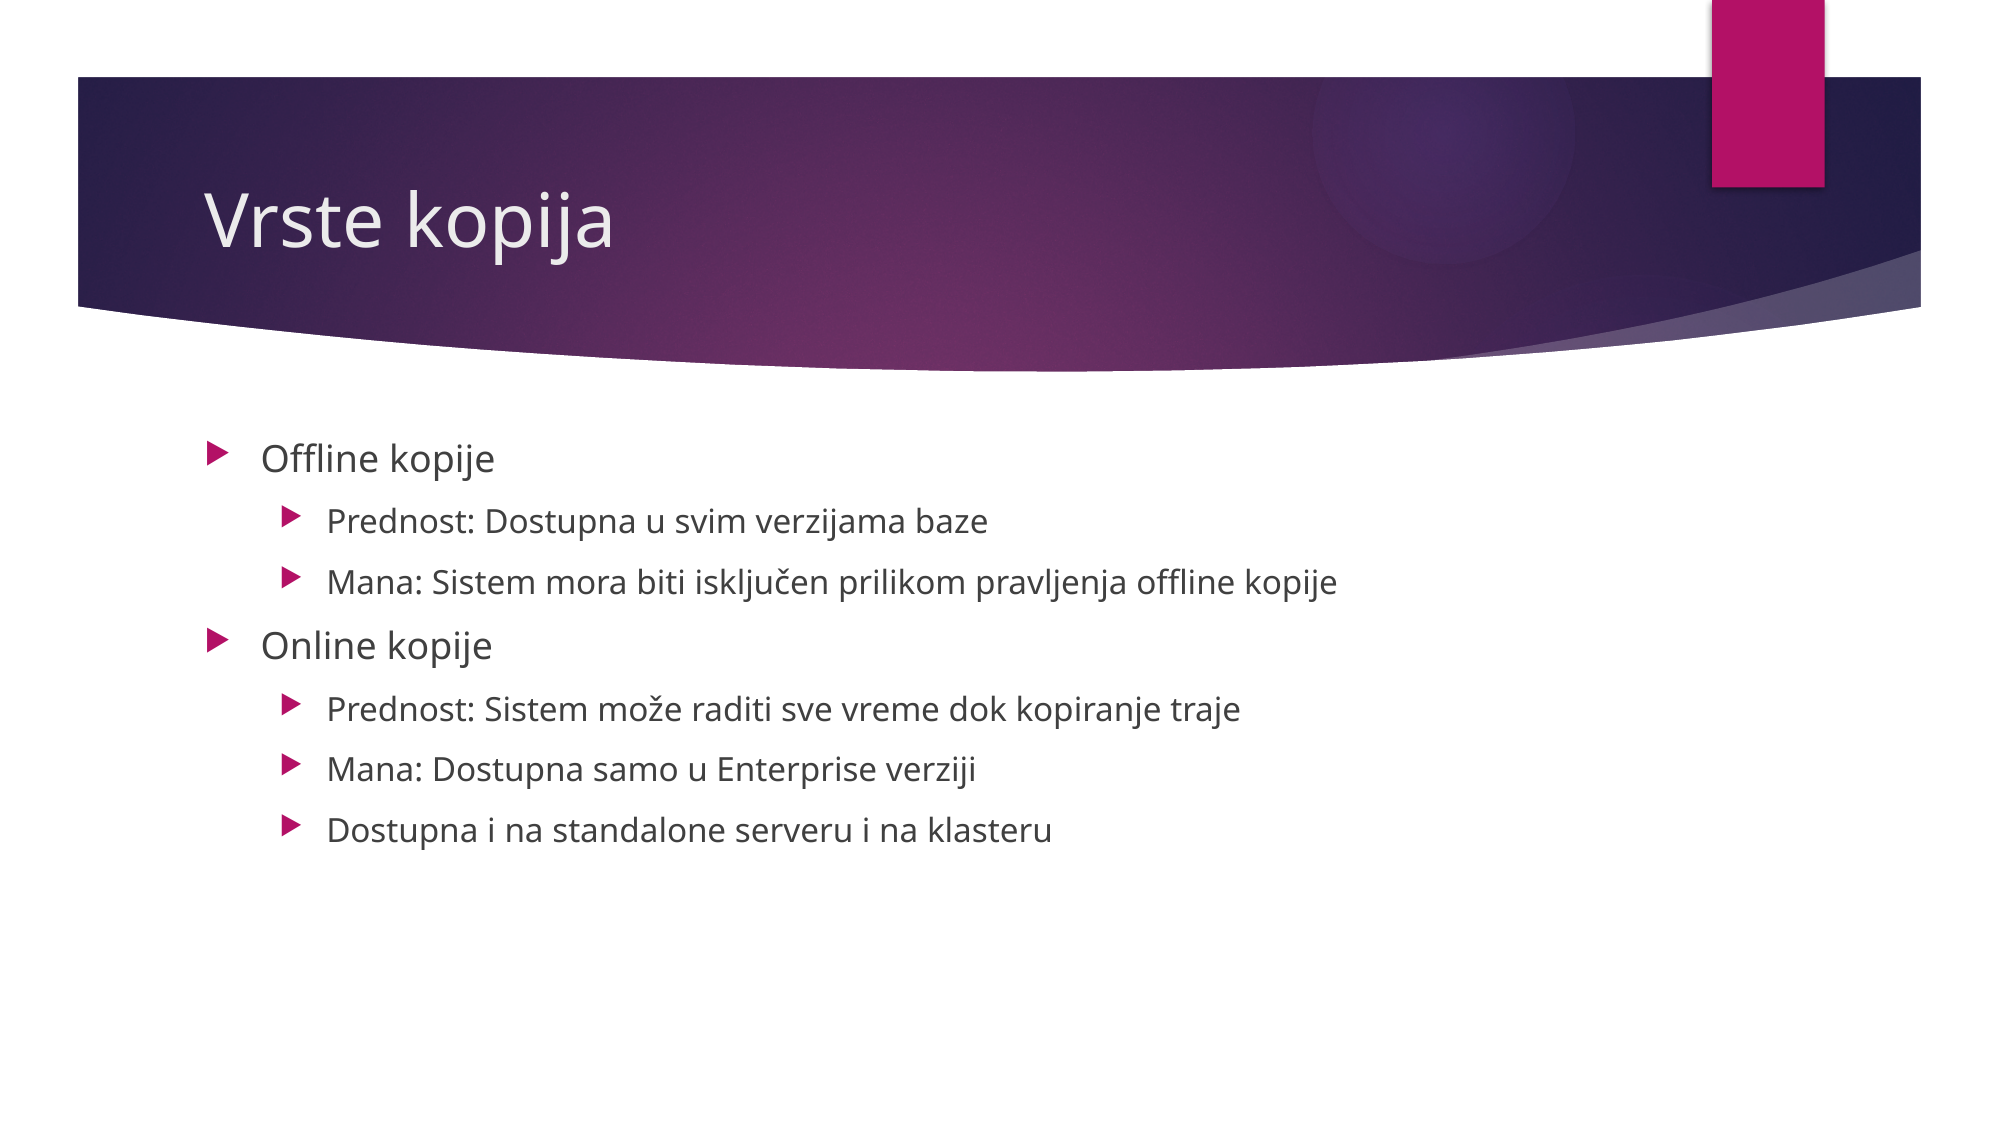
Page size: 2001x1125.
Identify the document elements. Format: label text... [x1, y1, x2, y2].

list Offline kopije Prednost: Dostupna u svim verzijama baze Mana: Sistem mora biti isključen prilikom pravljenja offline kopije Online kopije Prednost: Sistem može raditi sve vreme dok kopiranje traje Mana: Dostupna samo u Enterprise verziji Dostupna i na standalone serveru i na klasteru [189, 427, 1638, 988]
title Vrste kopija [189, 159, 1627, 276]
